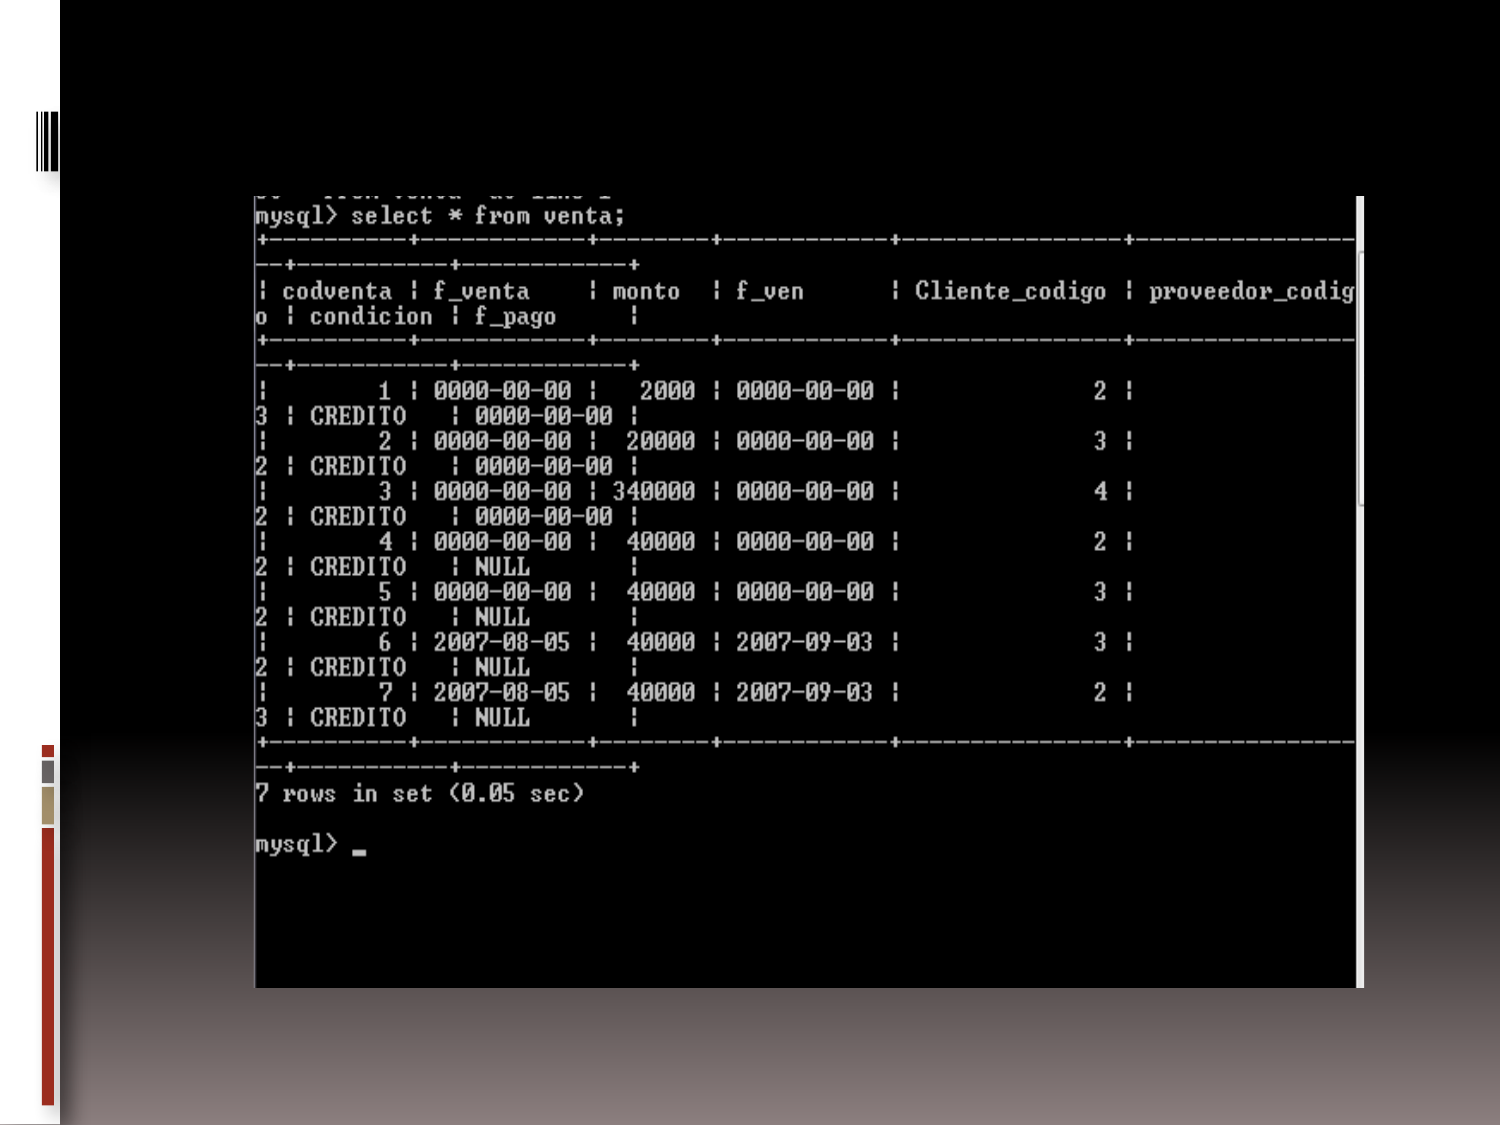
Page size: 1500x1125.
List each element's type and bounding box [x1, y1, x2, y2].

picture [253, 196, 1365, 988]
